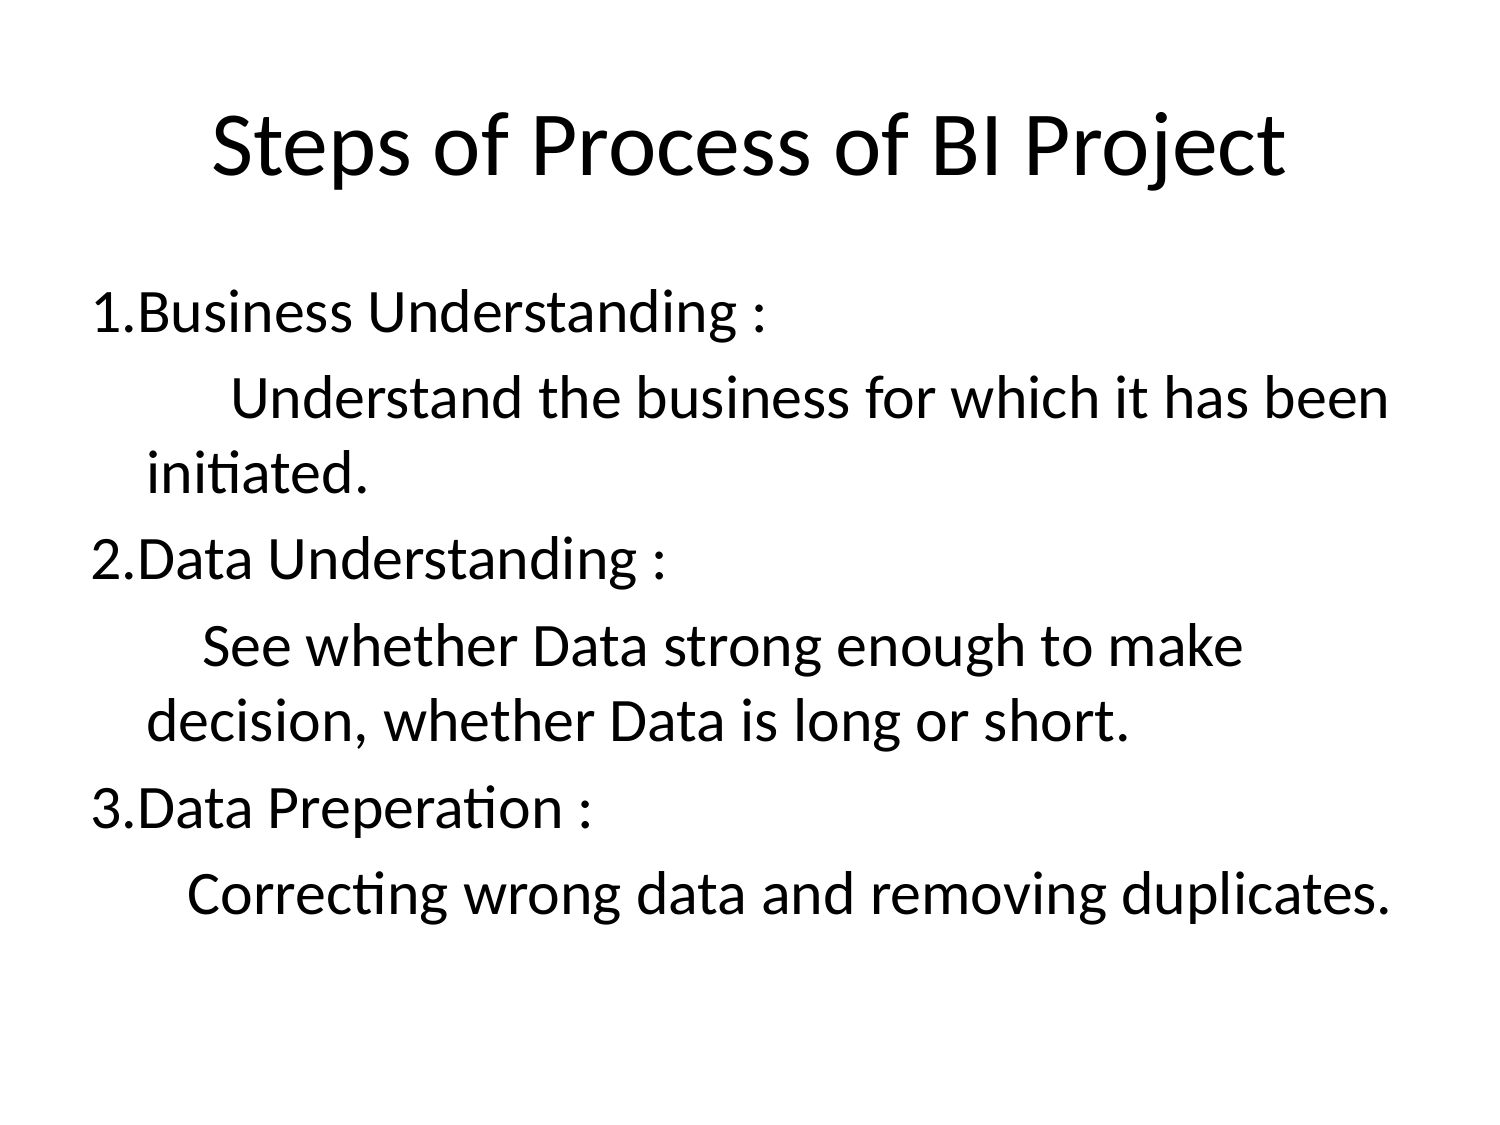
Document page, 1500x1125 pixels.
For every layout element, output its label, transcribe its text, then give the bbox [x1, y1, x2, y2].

list 1.Business Understanding : Understand the business for which it has been initiated. 2.Data Understanding : See whether Data strong enough to make decision, whether Data is long or short. 3.Data Preperation : Correcting wrong data and removing duplicates. [75, 262, 1425, 1005]
title Steps of Process of BI Project [75, 45, 1425, 233]
